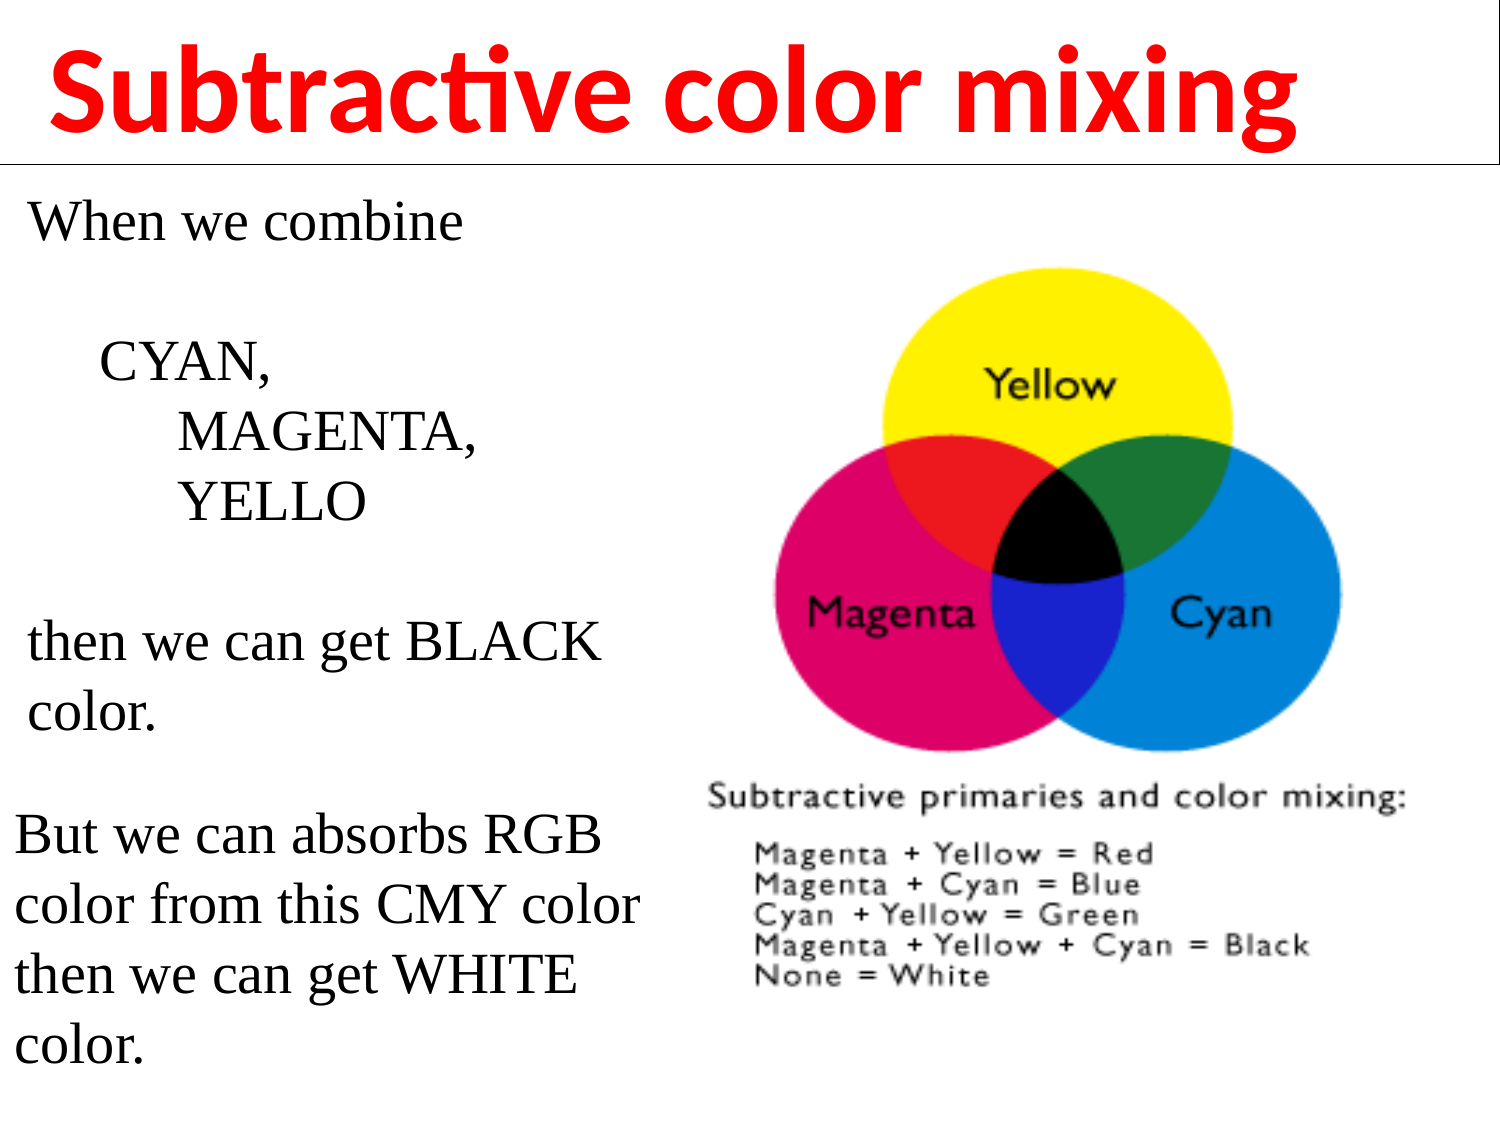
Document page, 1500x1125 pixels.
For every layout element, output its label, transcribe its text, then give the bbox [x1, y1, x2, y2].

text_box Subtractive color mixing [0, 0, 1500, 165]
picture [687, 262, 1426, 1011]
text_box But we can absorbs RGB color from this CMY color then we can get WHITE color. [0, 787, 750, 1083]
text_box When we combine CYAN, MAGENTA, YELLO then we can get BLACK color. [0, 174, 1438, 750]
